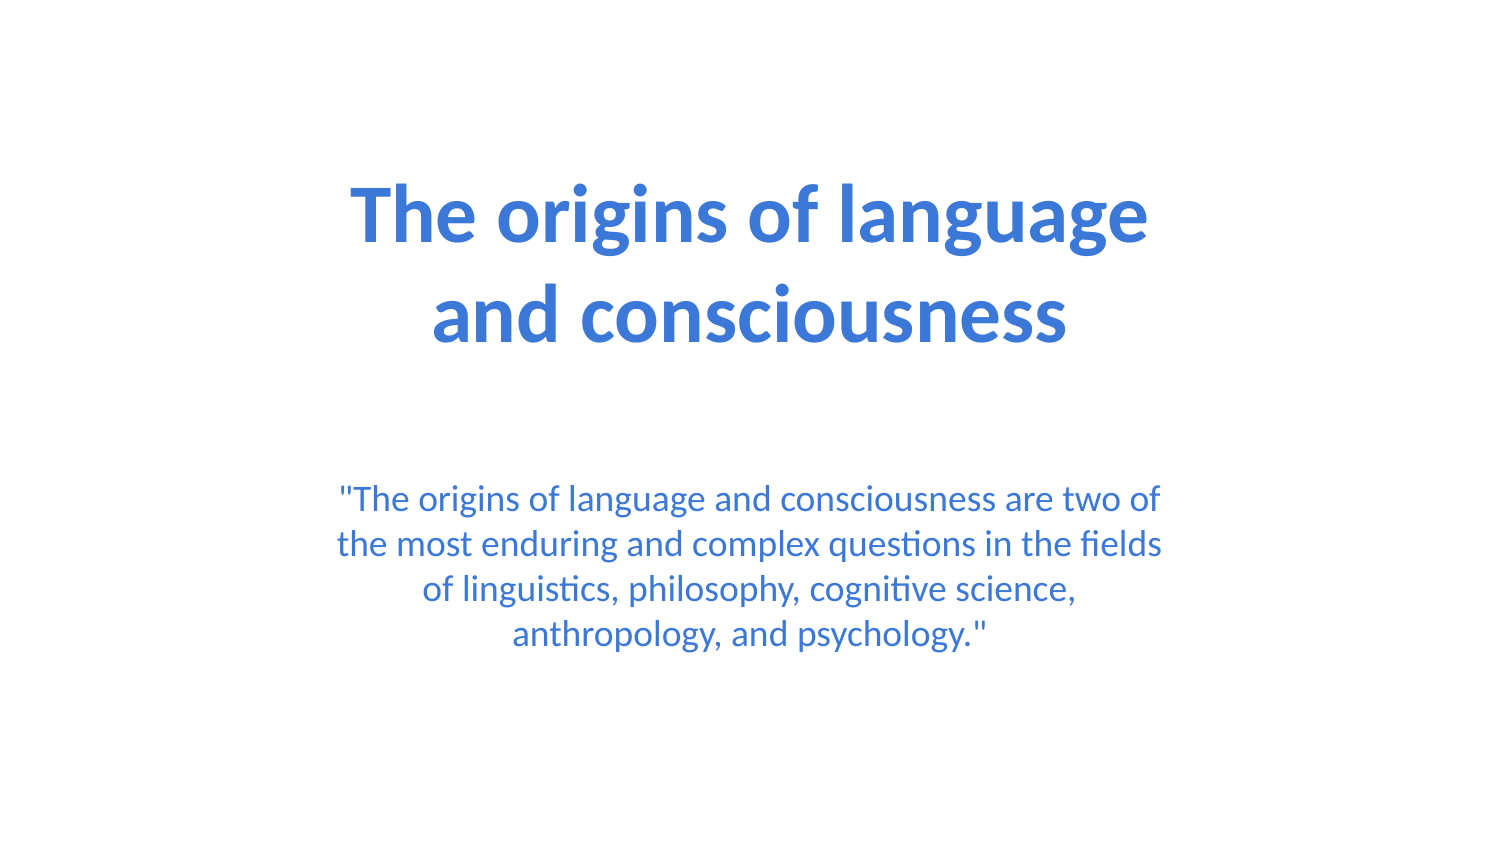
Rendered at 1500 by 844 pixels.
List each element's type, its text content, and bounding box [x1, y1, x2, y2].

text_box The origins of language and consciousness [267, 143, 1233, 374]
text_box "The origins of language and consciousness are two of the most enduring and complex questions in the fields of linguistics, philosophy, cognitive science, anthropology, and psychology." [319, 458, 1180, 669]
